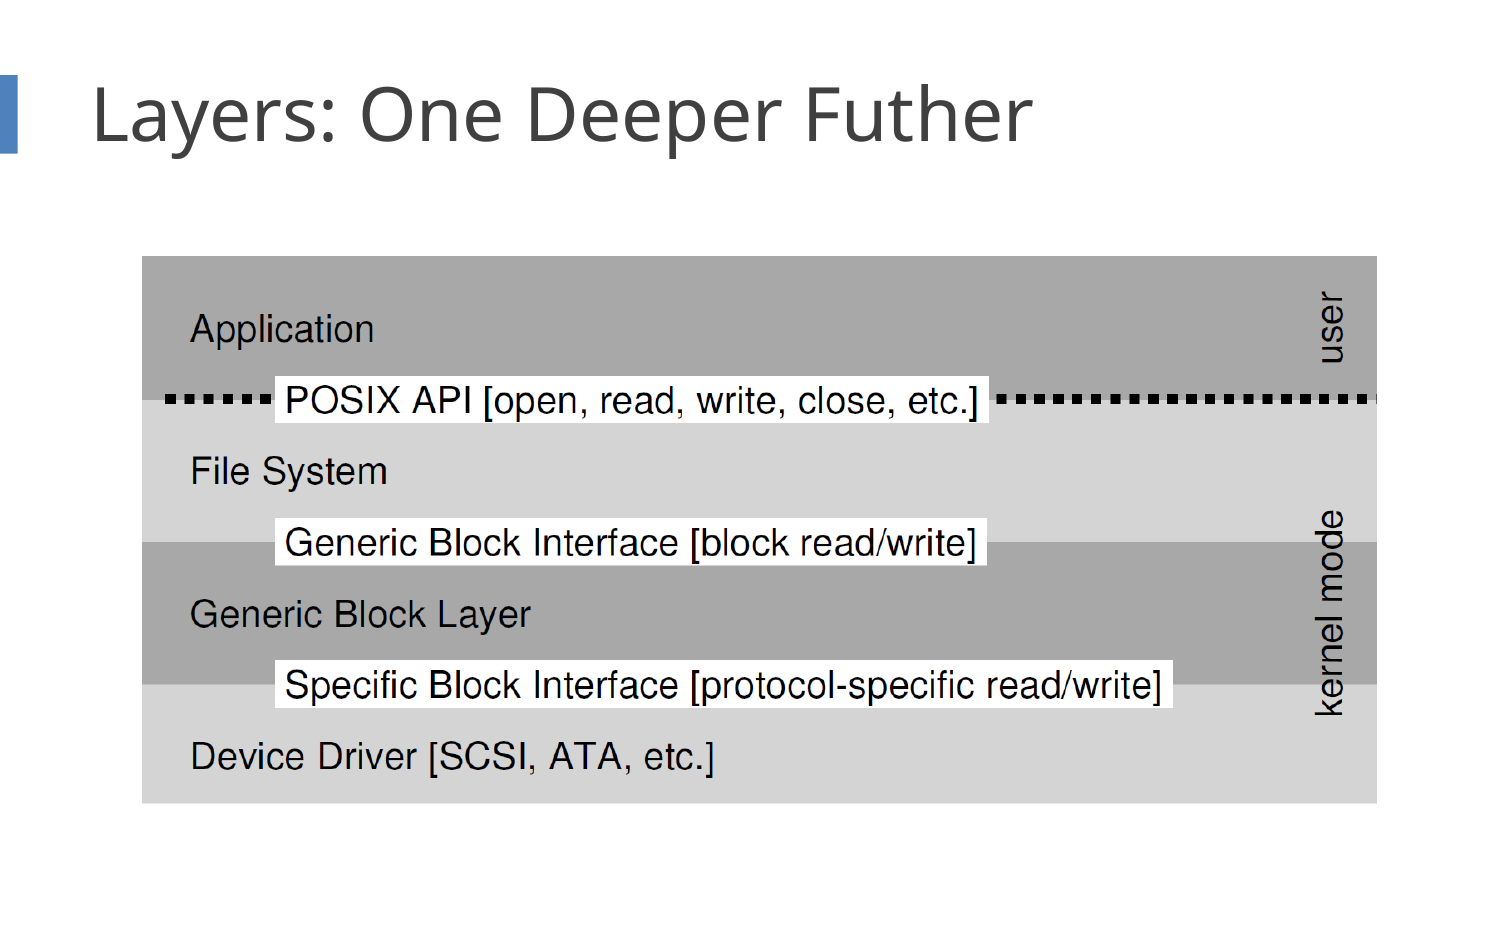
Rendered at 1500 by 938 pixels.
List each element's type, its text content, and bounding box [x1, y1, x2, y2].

picture [135, 244, 1386, 812]
title Layers: One Deeper Futher [75, 37, 1425, 186]
